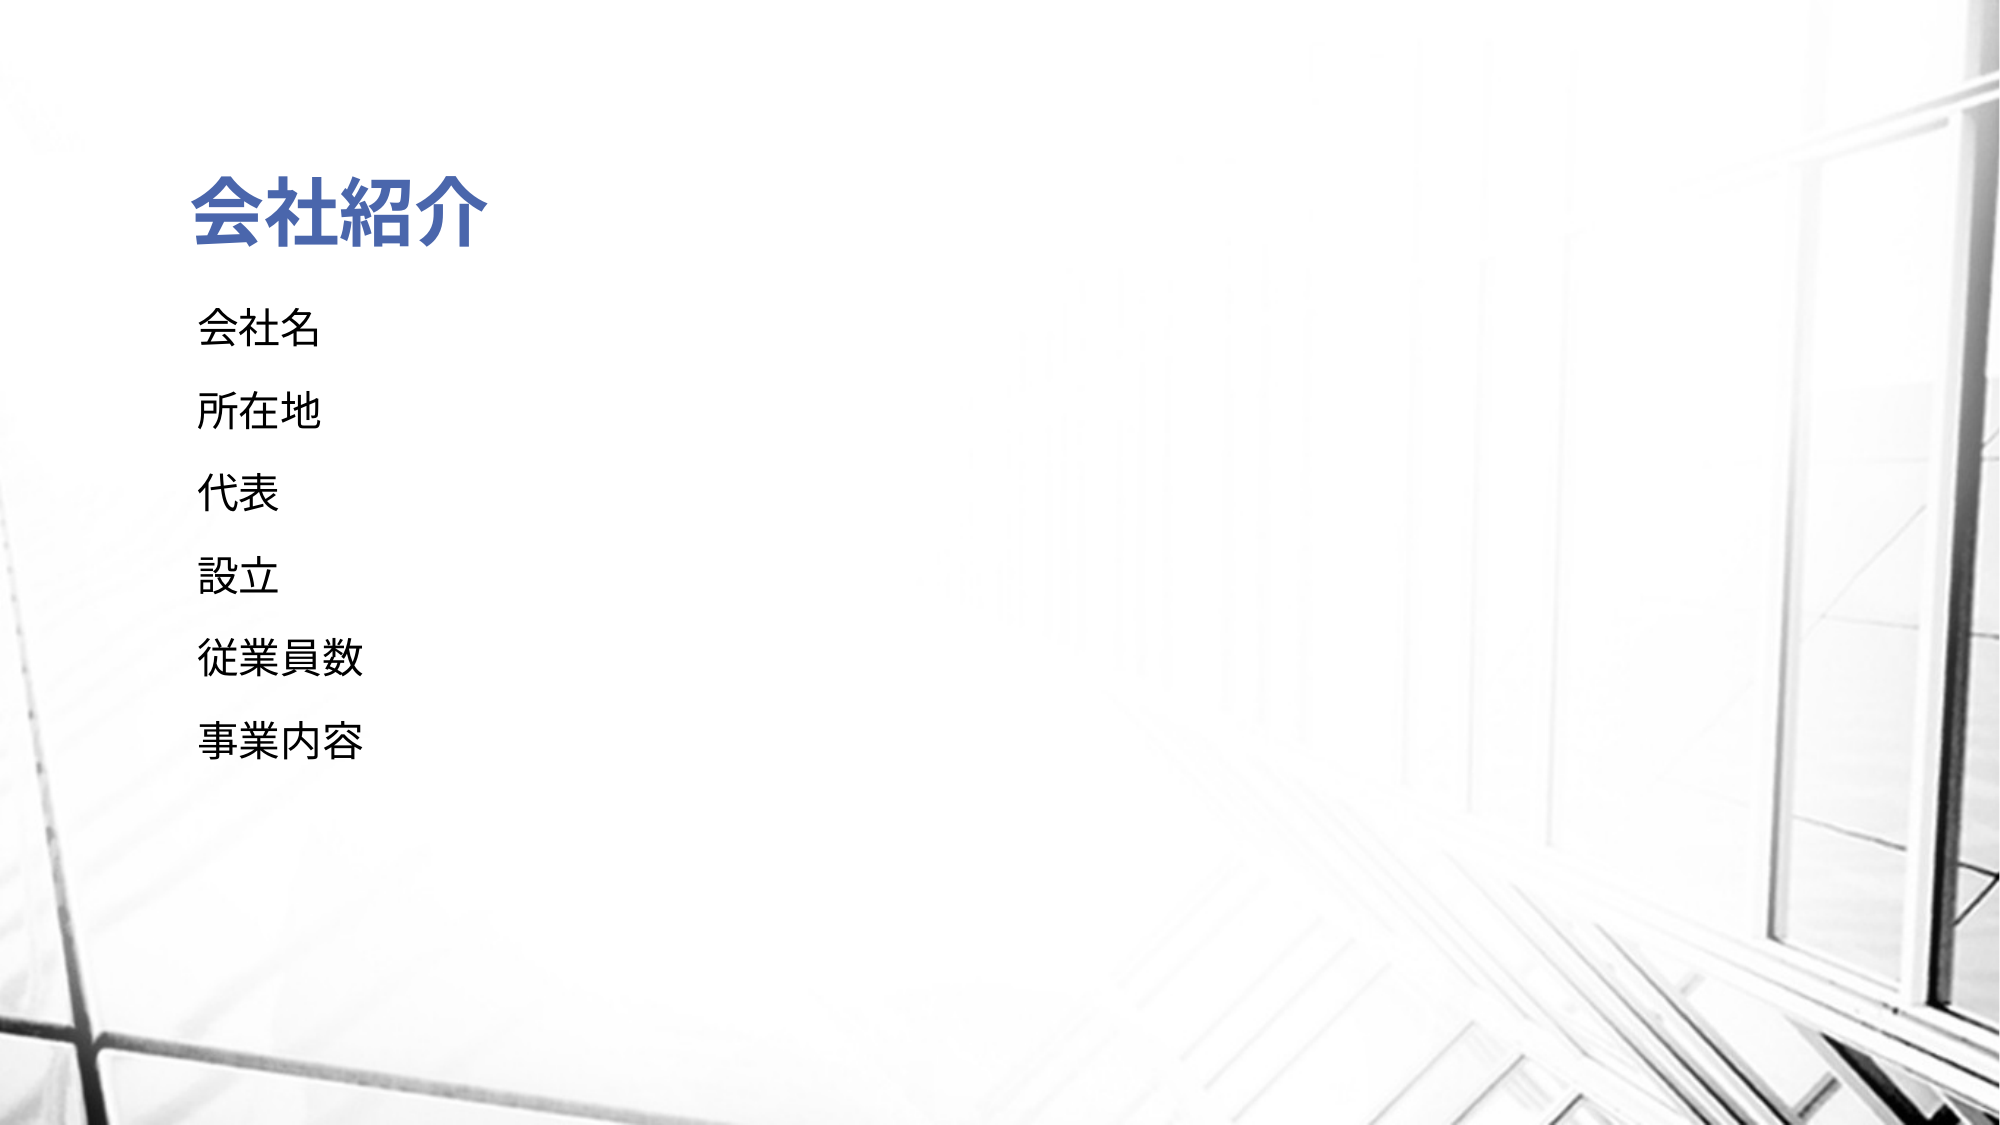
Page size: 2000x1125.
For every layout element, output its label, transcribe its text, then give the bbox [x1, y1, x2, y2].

list 会社名 所在地 代表 設立 従業員数 事業内容 [174, 299, 1600, 988]
picture [0, 0, 2000, 1125]
title 会社紹介 [174, 87, 1600, 263]
